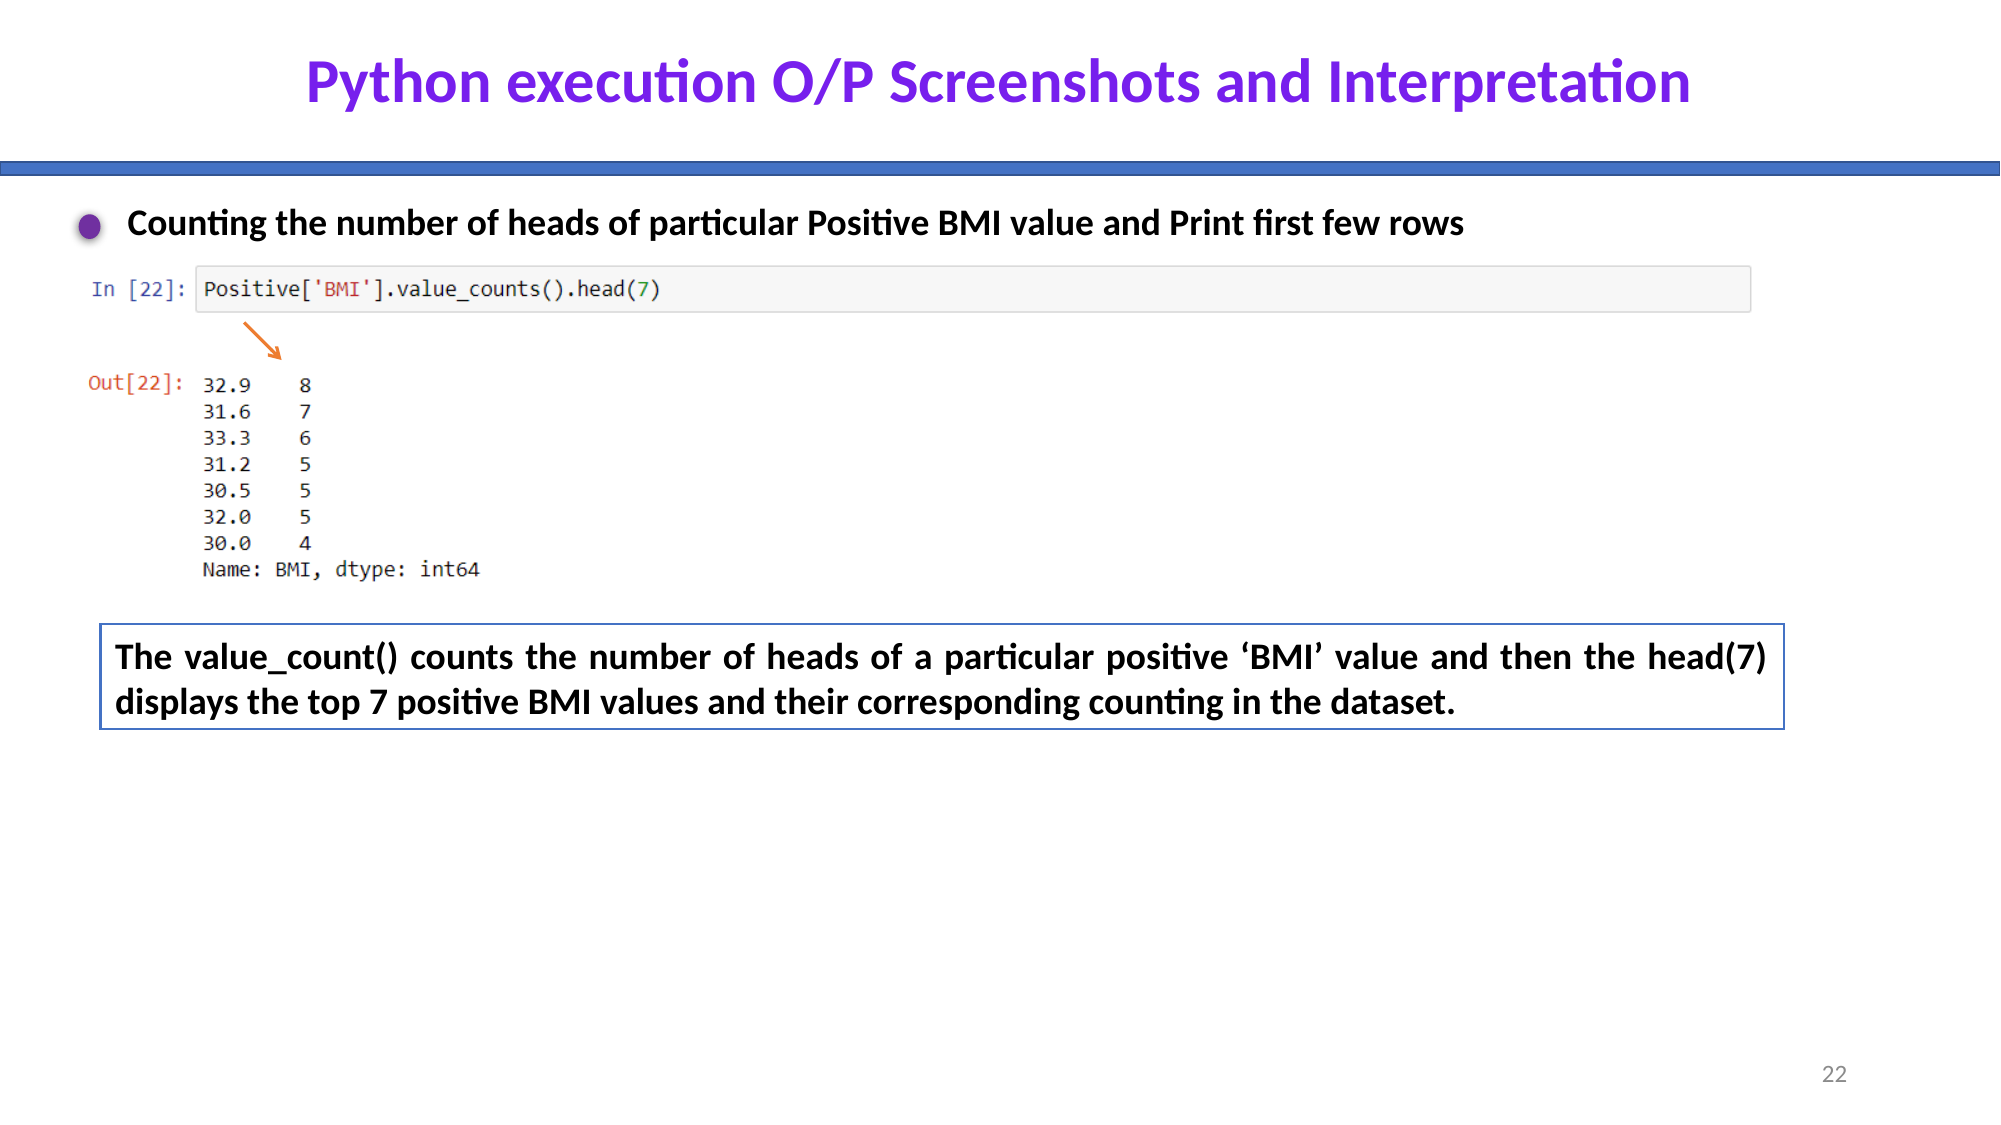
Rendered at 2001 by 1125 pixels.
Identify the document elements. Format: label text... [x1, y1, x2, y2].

picture [78, 366, 548, 600]
slide_number 22 [1412, 1042, 1863, 1103]
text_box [244, 322, 282, 360]
text_box Counting the number of heads of particular Positive BMI value and Print first few rows [112, 190, 1574, 251]
text_box The value_count() counts the number of heads of a particular positive ‘BMI’ value and then the head(7) displays the top 7 positive BMI values and their corresponding counting in the dataset. [99, 623, 1785, 730]
picture [78, 258, 1774, 323]
text_box [78, 214, 101, 239]
text_box Python execution O/P Screenshots and Interpretation [0, 32, 2000, 123]
text_box [0, 161, 2000, 176]
